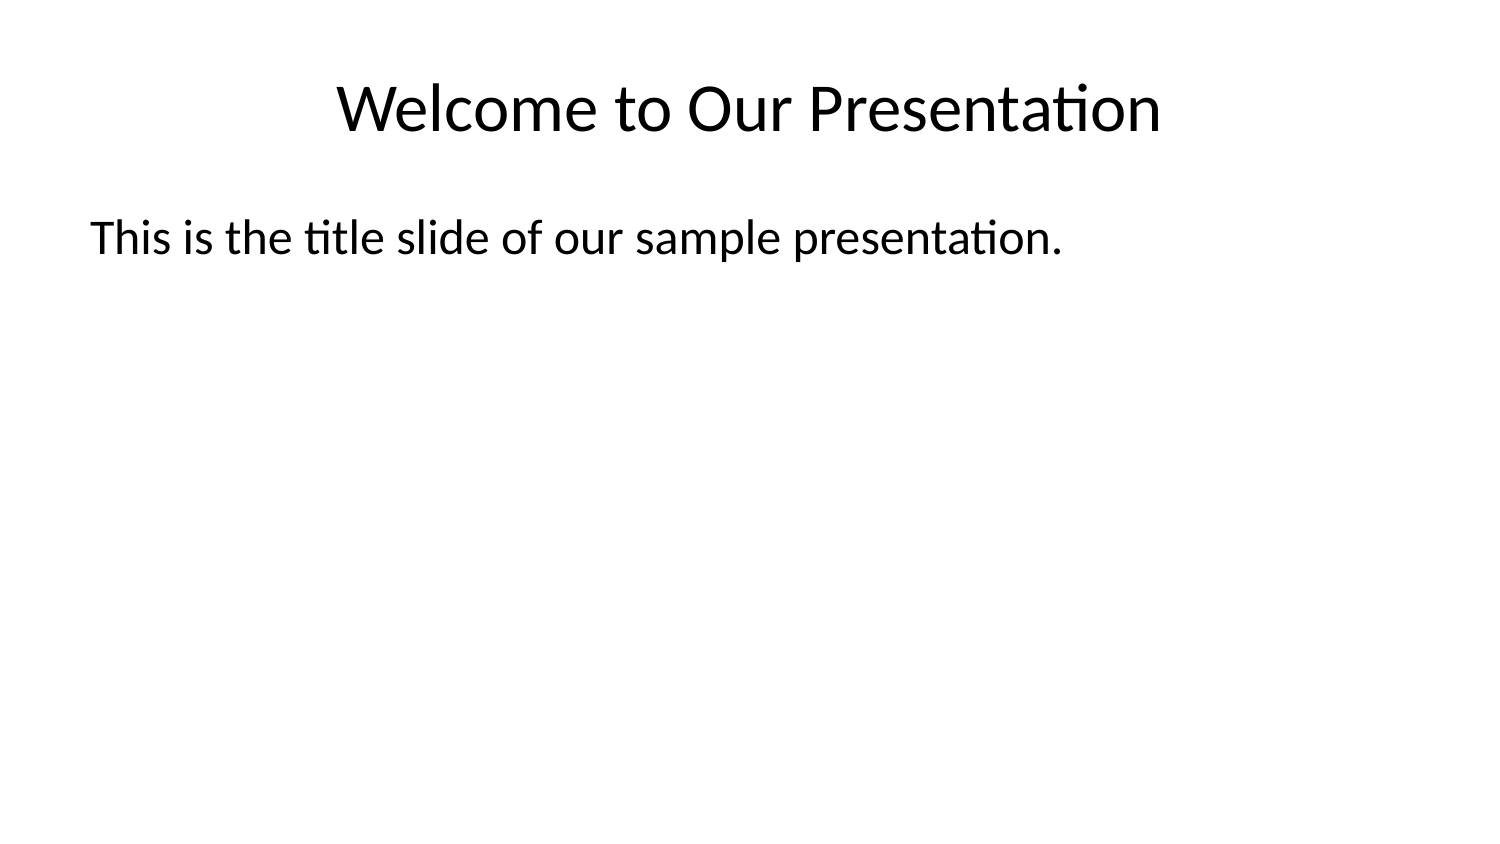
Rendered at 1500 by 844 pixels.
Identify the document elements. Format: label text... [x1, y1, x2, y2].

title Welcome to Our Presentation [75, 33, 1425, 175]
list This is the title slide of our sample presentation. [75, 196, 1425, 754]
